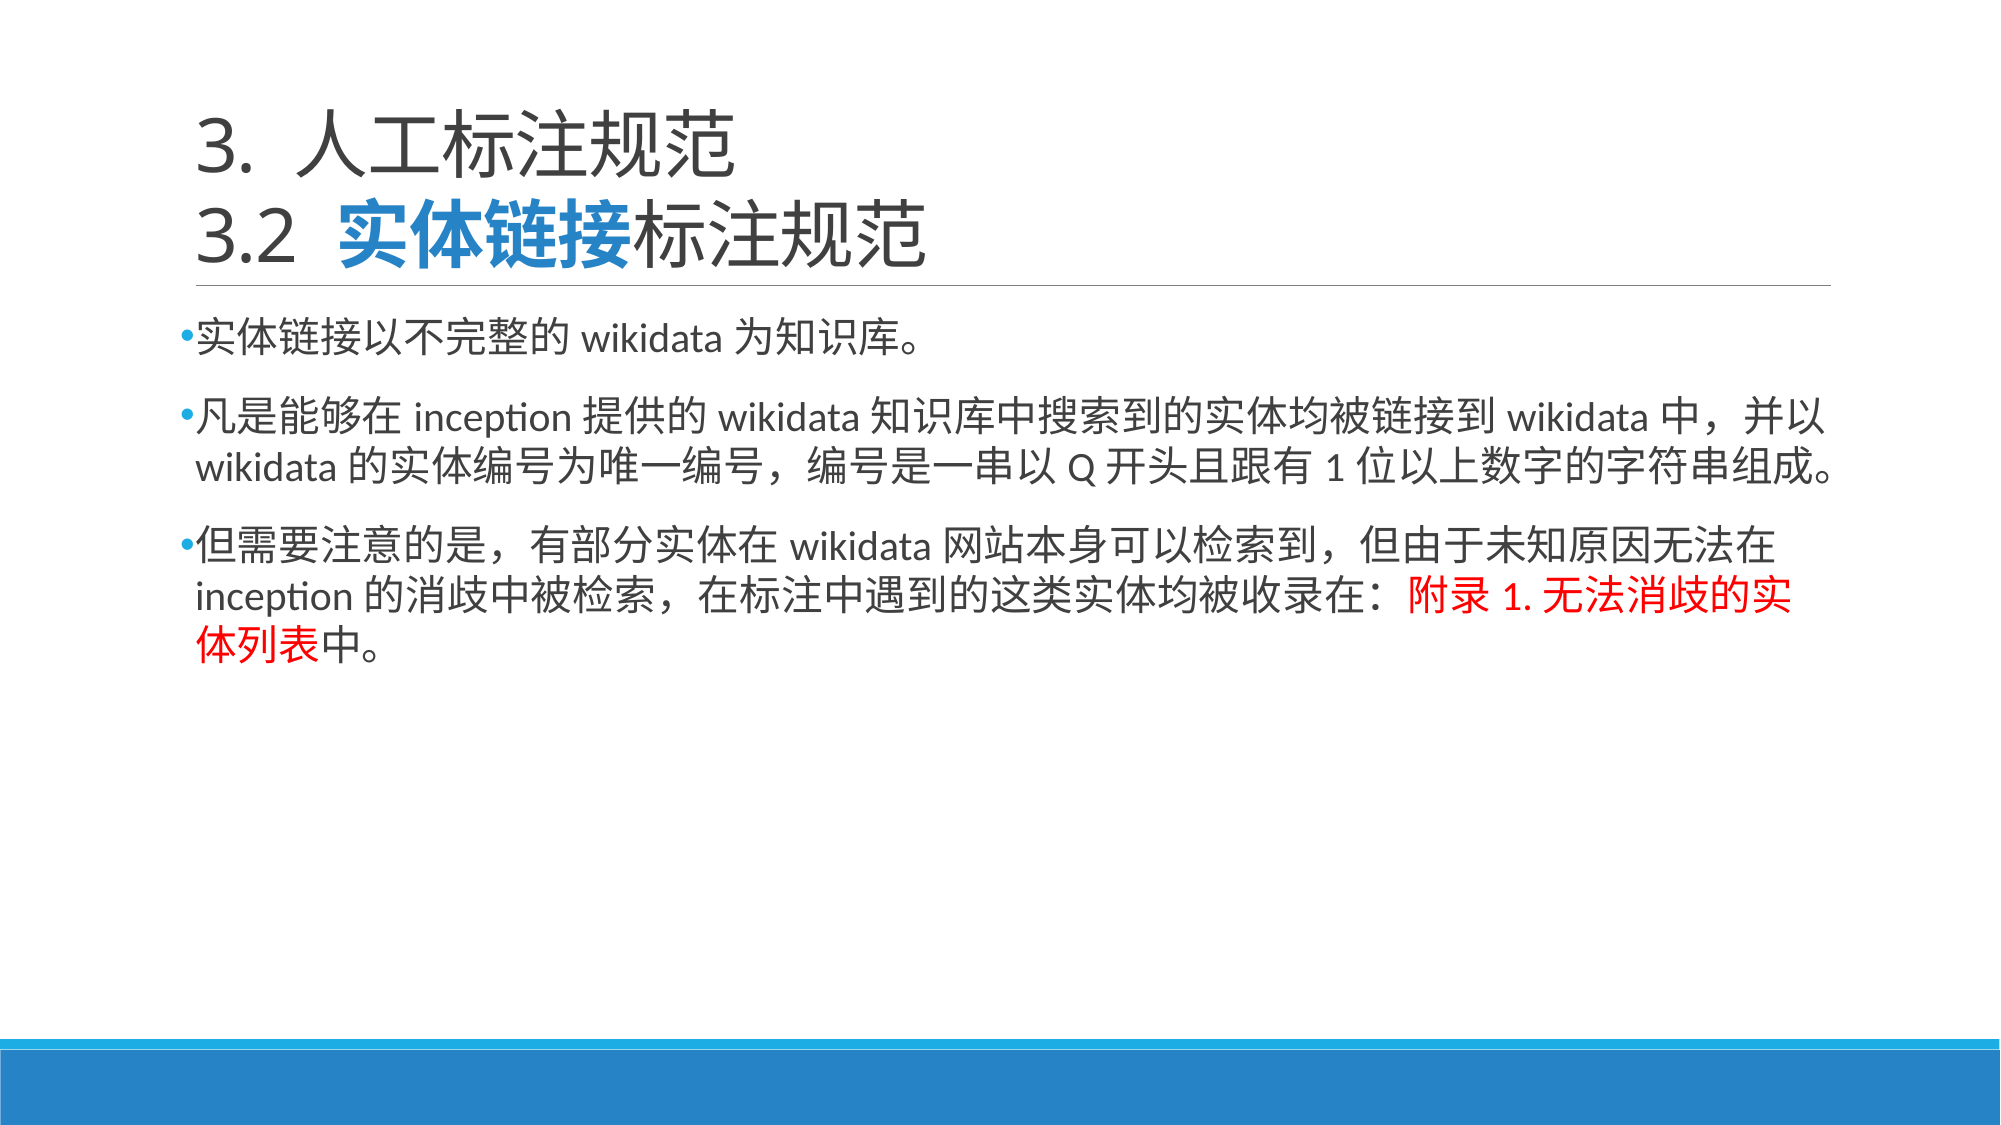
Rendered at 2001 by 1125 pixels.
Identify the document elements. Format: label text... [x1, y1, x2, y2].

list 实体链接以不完整的wikidata为知识库。 凡是能够在inception提供的wikidata知识库中搜索到的实体均被链接到wikidata中，并以wikidata的实体编号为唯一编号，编号是一串以Q开头且跟有1位以上数字的字符串组成。 但需要注意的是，有部分实体在wikidata网站本身可以检索到，但由于未知原因无法在inception的消歧中被检索，在标注中遇到的这类实体均被收录在：附录1.无法消歧的实体列表中。 [180, 302, 1830, 1038]
title 3. 人工标注规范 3.2 实体链接标注规范 [180, 47, 1830, 285]
